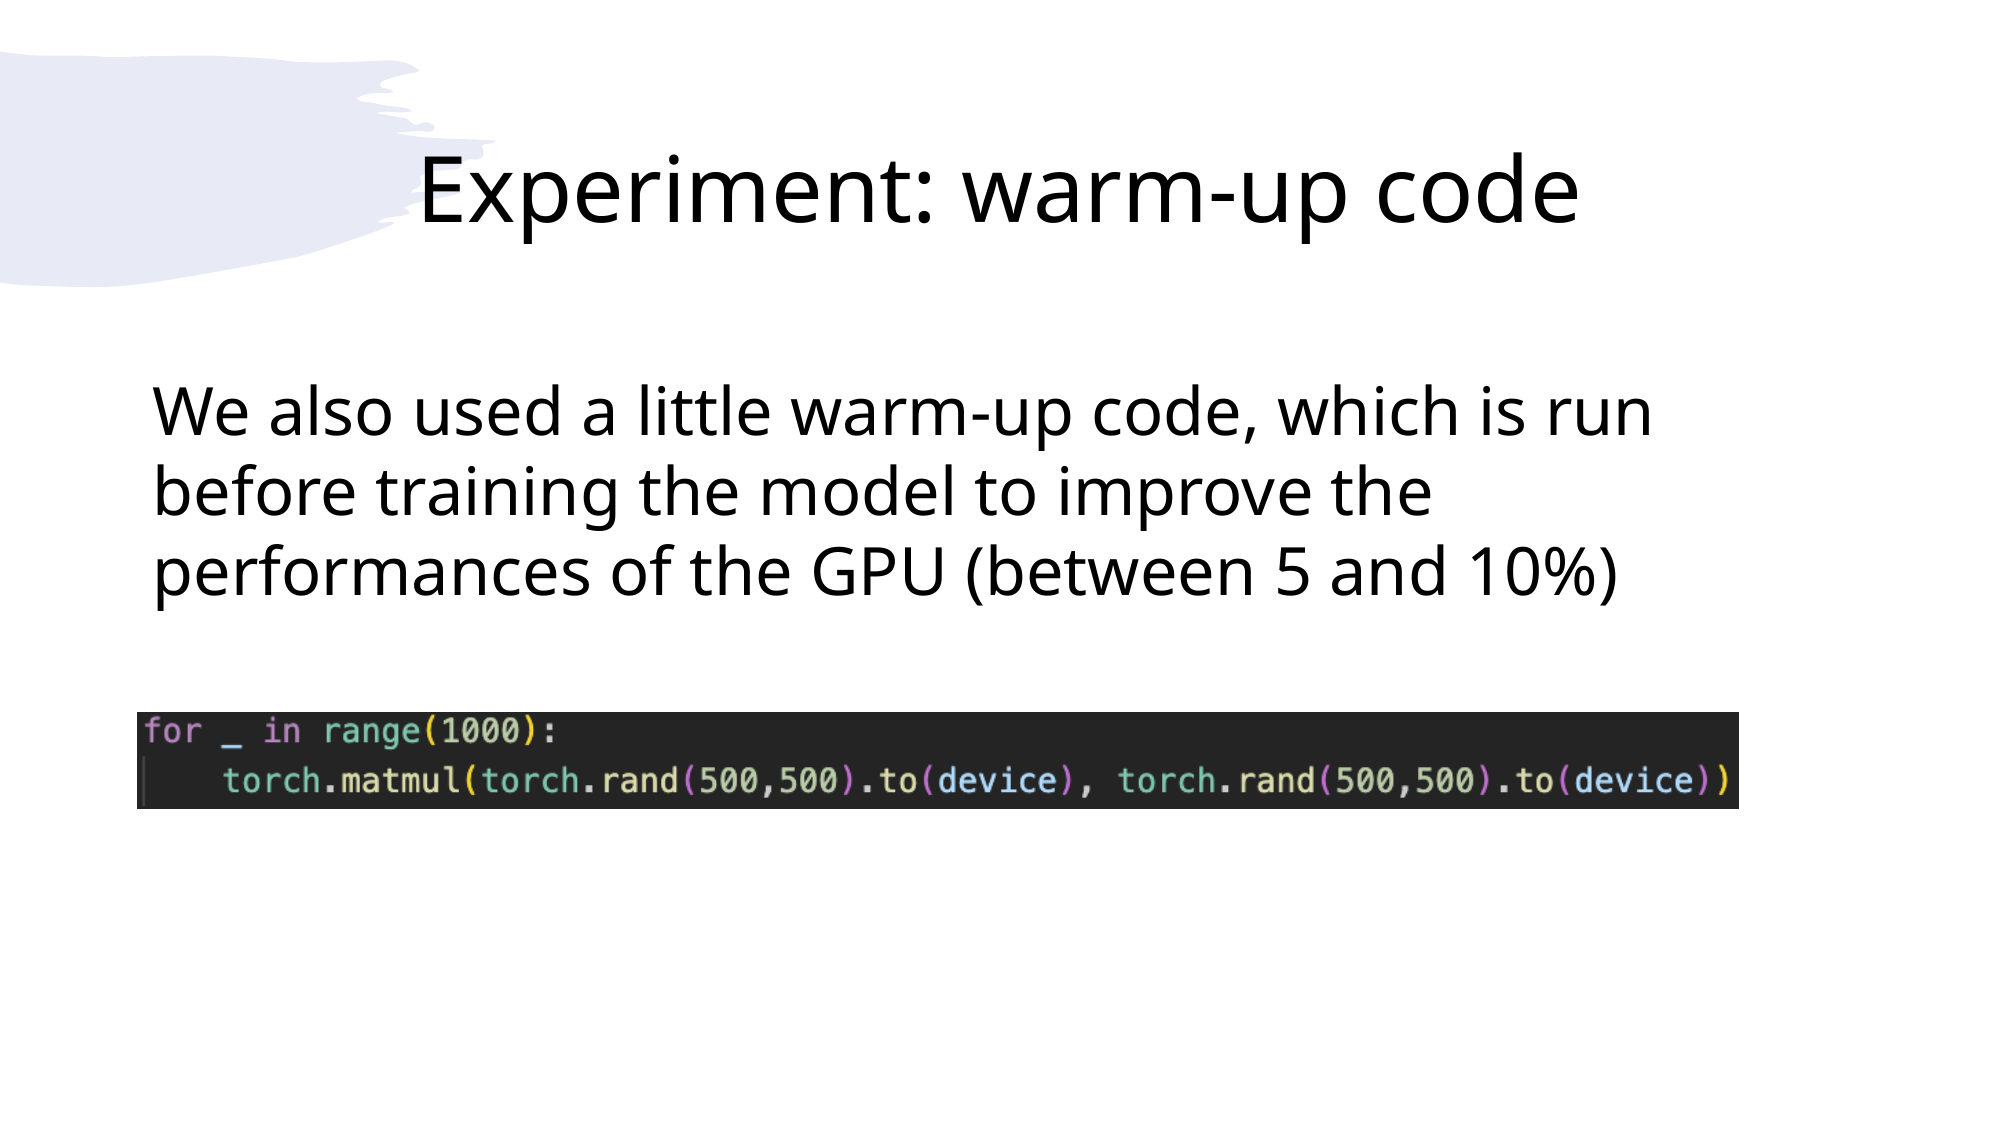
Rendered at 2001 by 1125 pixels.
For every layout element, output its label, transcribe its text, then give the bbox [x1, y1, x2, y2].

title Experiment: warm-up code [137, 59, 1863, 327]
list We also used a little warm-up code, which is run before training the model to improve the performances of the GPU (between 5 and 10%) [137, 361, 1863, 1013]
picture [137, 712, 1739, 809]
